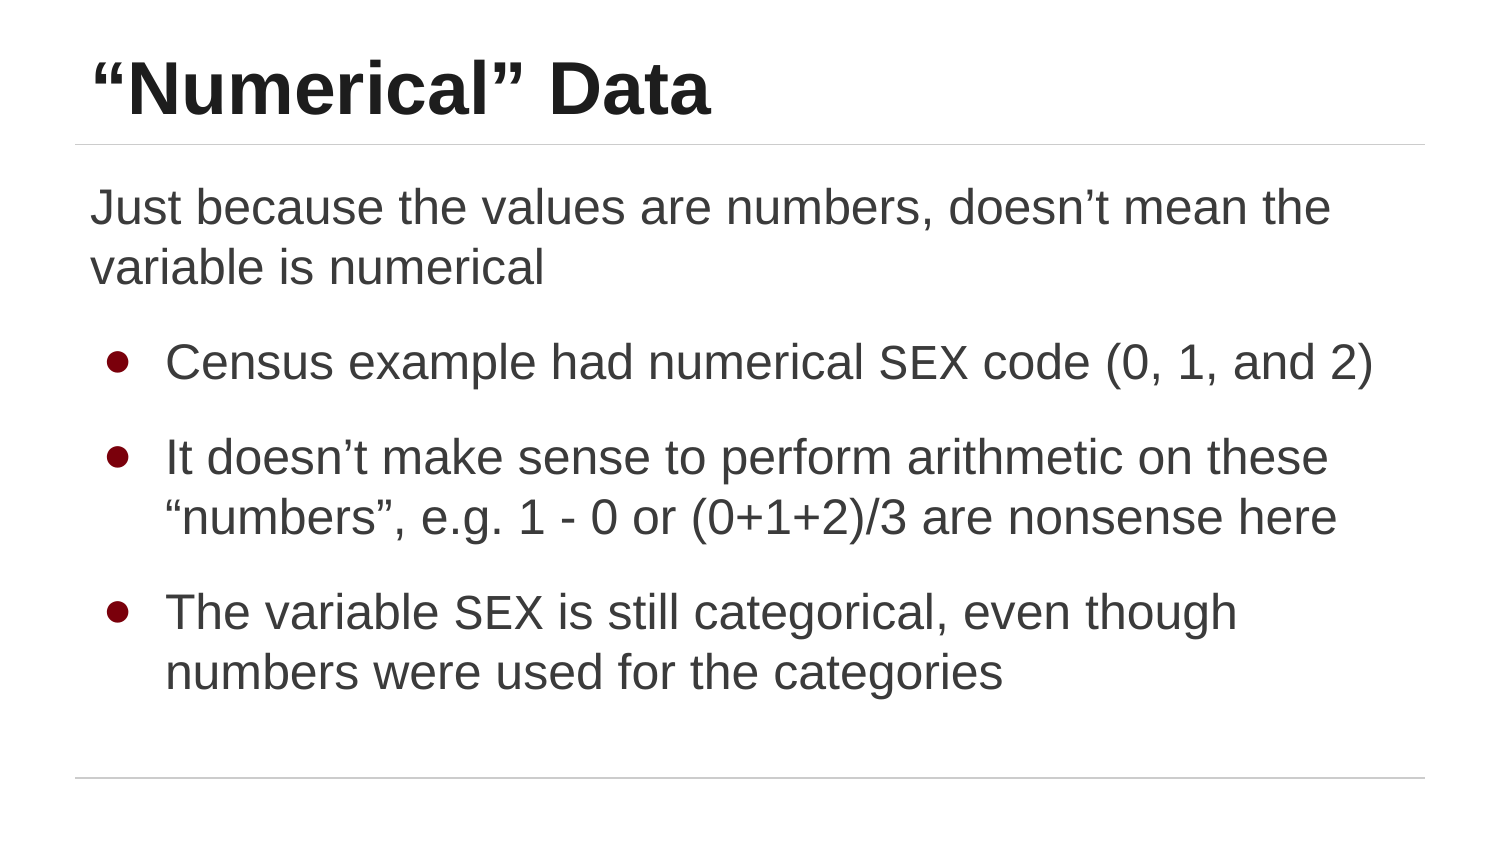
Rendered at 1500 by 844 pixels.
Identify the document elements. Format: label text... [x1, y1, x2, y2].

title “Numerical” Data [75, 33, 1175, 145]
list Just because the values are numbers, doesn’t mean the variable is numerical Census example had numerical SEX code (0, 1, and 2) It doesn’t make sense to perform arithmetic on these “numbers”, e.g. 1 - 0 or (0+1+2)/3 are nonsense here The variable SEX is still categorical, even though numbers were used for the categories [75, 159, 1425, 754]
